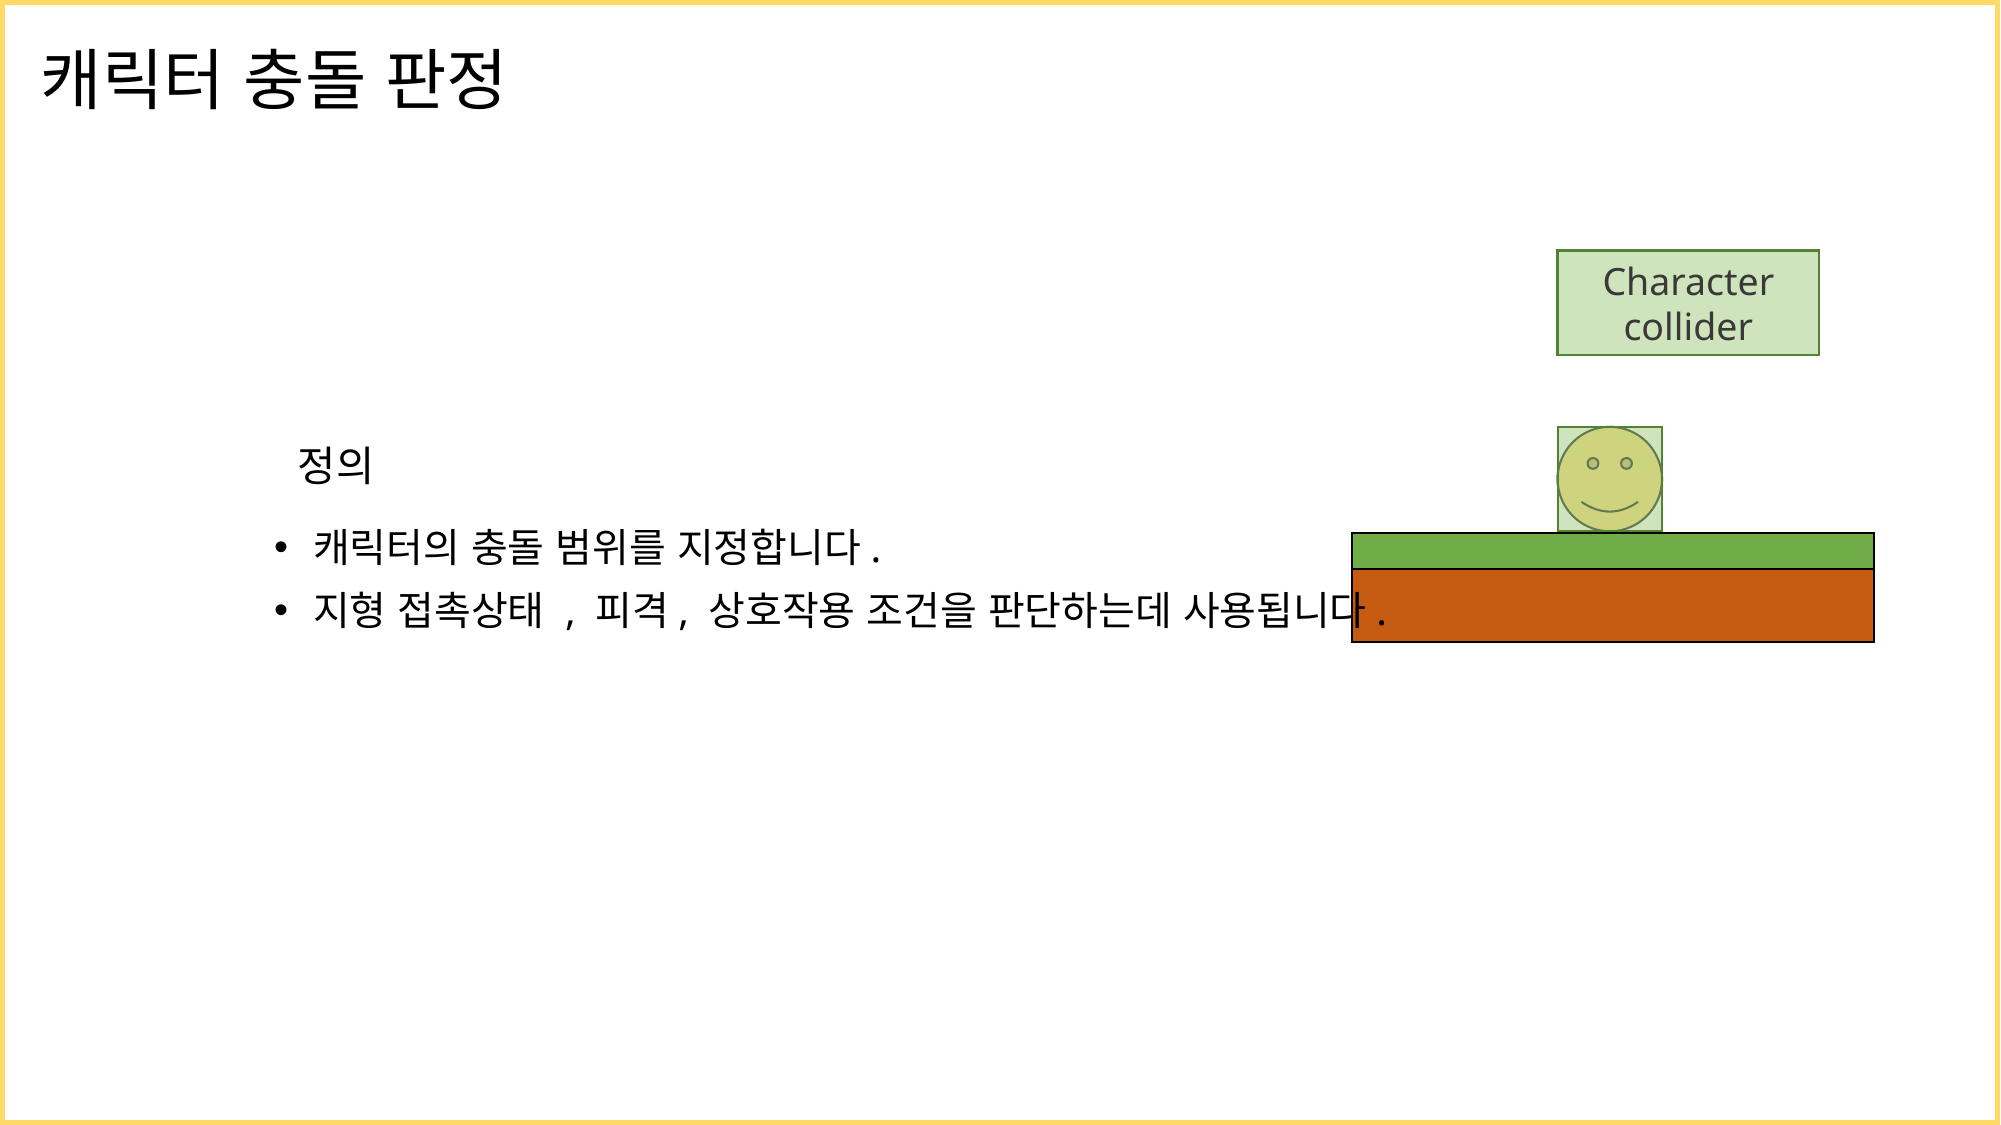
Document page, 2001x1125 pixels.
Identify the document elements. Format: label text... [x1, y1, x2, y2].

text_box [0, 0, 2000, 1125]
text_box [1557, 426, 1663, 532]
text_box 캐릭터의 충돌 범위를 지정합니다. 지형 접촉상태 , 피격, 상호작용 조건을 판단하는데 사용됩니다. [259, 520, 1385, 656]
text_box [1352, 532, 1875, 643]
text_box Character collider [1556, 249, 1820, 356]
